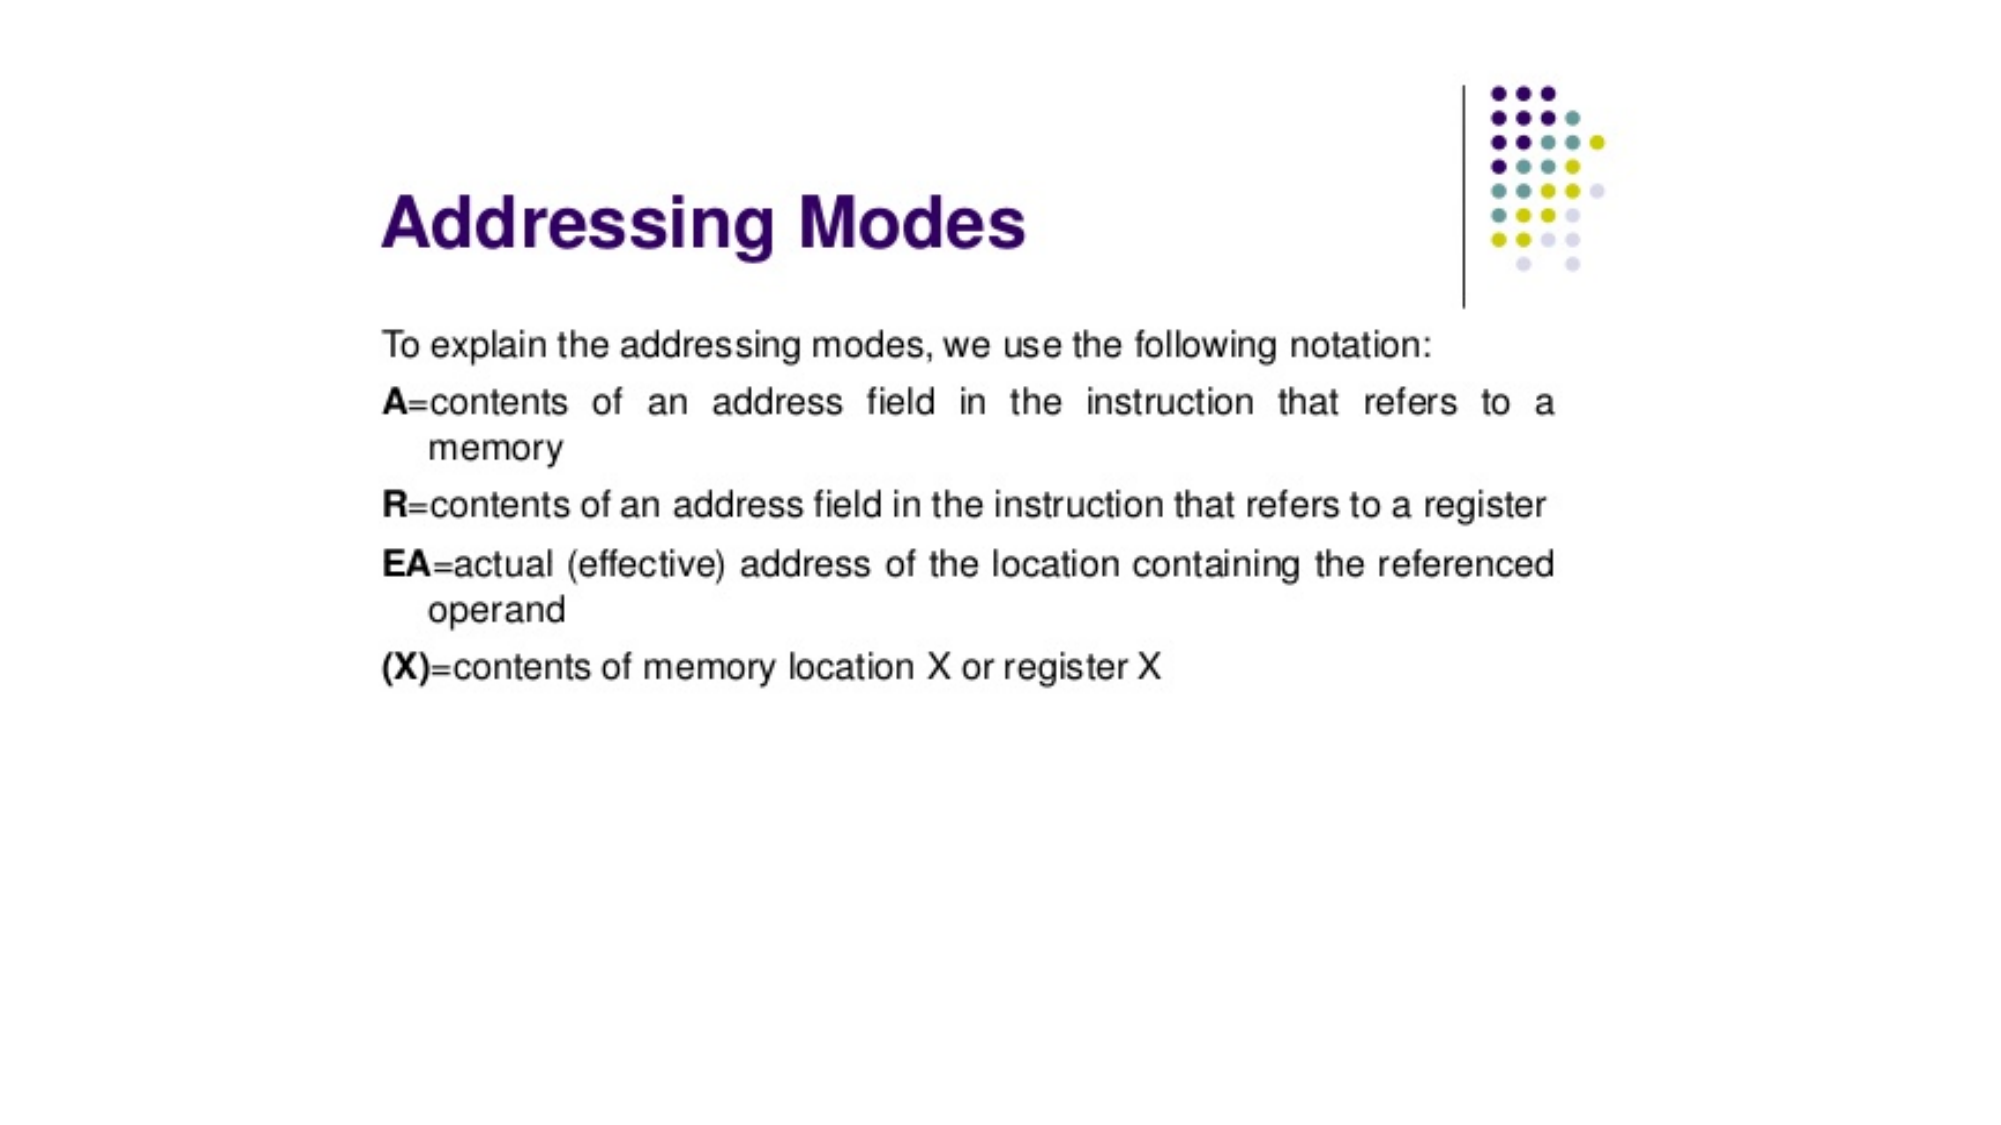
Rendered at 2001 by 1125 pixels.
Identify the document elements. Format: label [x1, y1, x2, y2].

list [232, 0, 1706, 1125]
